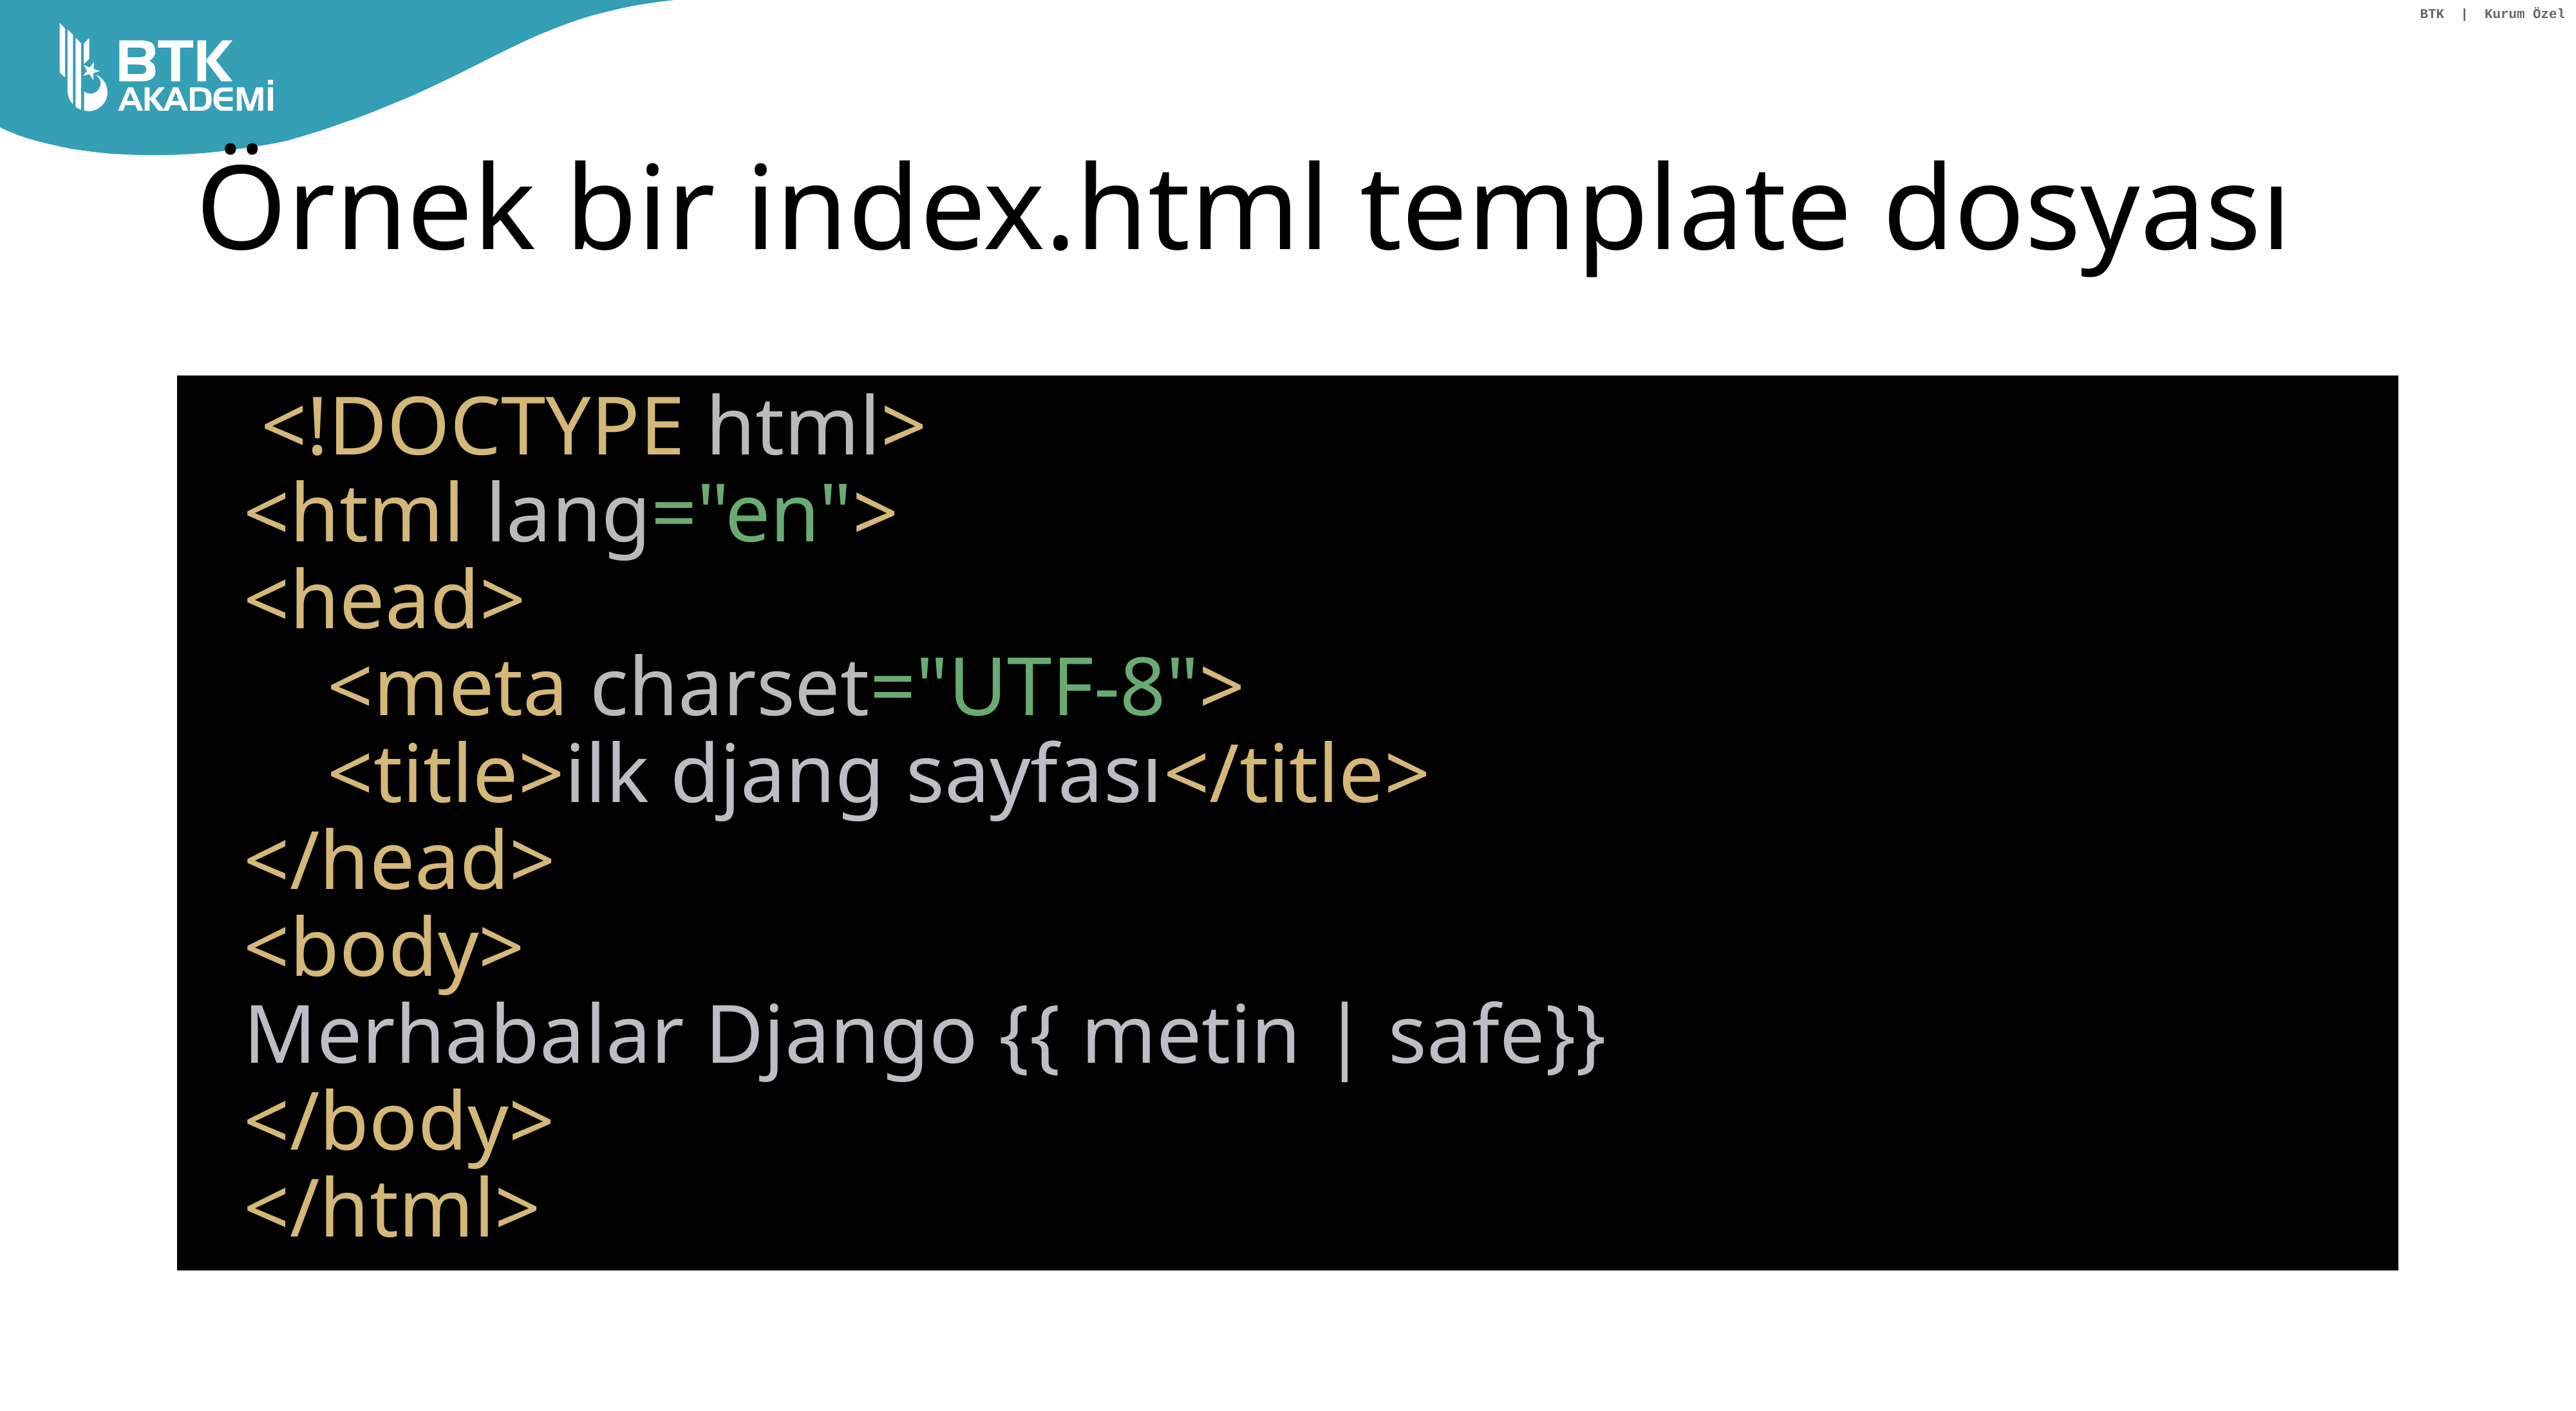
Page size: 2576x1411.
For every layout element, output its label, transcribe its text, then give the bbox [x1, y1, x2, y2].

list l<!DOCTYPE html> <html lang="en"> <head> <meta charset="UTF-8"> <title>ilk djang sayfası</title> </head> <body> Merhabalar Django {{ metin | safe}} </body> </html> [177, 375, 2399, 1271]
title Örnek bir index.html template dosyası [177, 75, 2399, 348]
